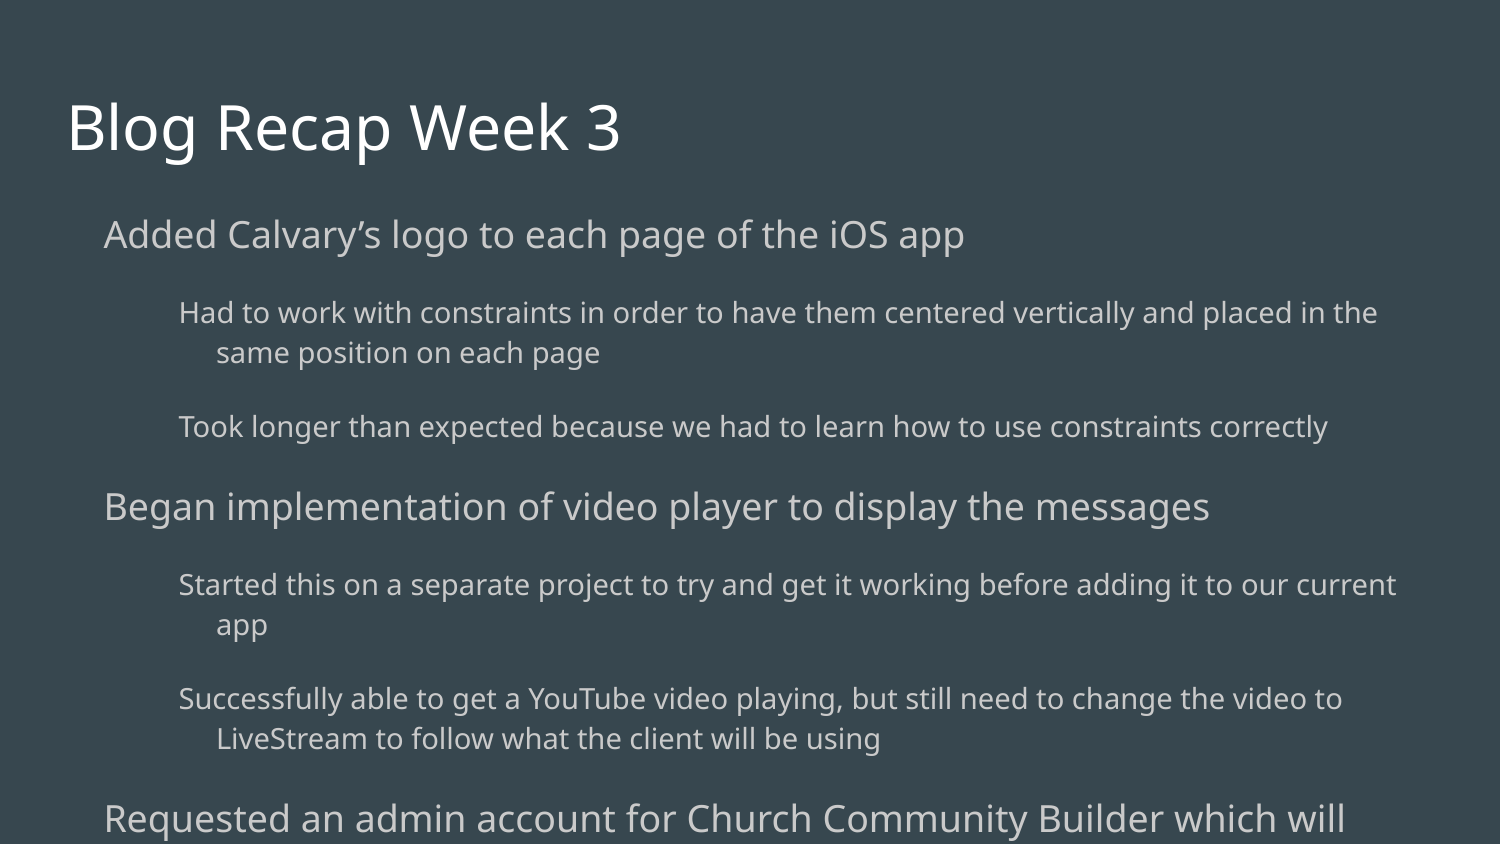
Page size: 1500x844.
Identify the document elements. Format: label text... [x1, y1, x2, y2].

list Added Calvary’s logo to each page of the iOS app Had to work with constraints in order to have them centered vertically and placed in the same position on each page Took longer than expected because we had to learn how to use constraints correctly Began implementation of video player to display the messages Started this on a separate project to try and get it working before adding it to our current app Successfully able to get a YouTube video playing, but still need to change the video to LiveStream to follow what the client will be using Requested an admin account for Church Community Builder which will allow us to actually use the API We had been given access previously, but we needed a separate account to use the API Once API access is given, we can access the calendar events [51, 189, 1449, 750]
title Blog Recap Week 3 [51, 72, 1449, 167]
